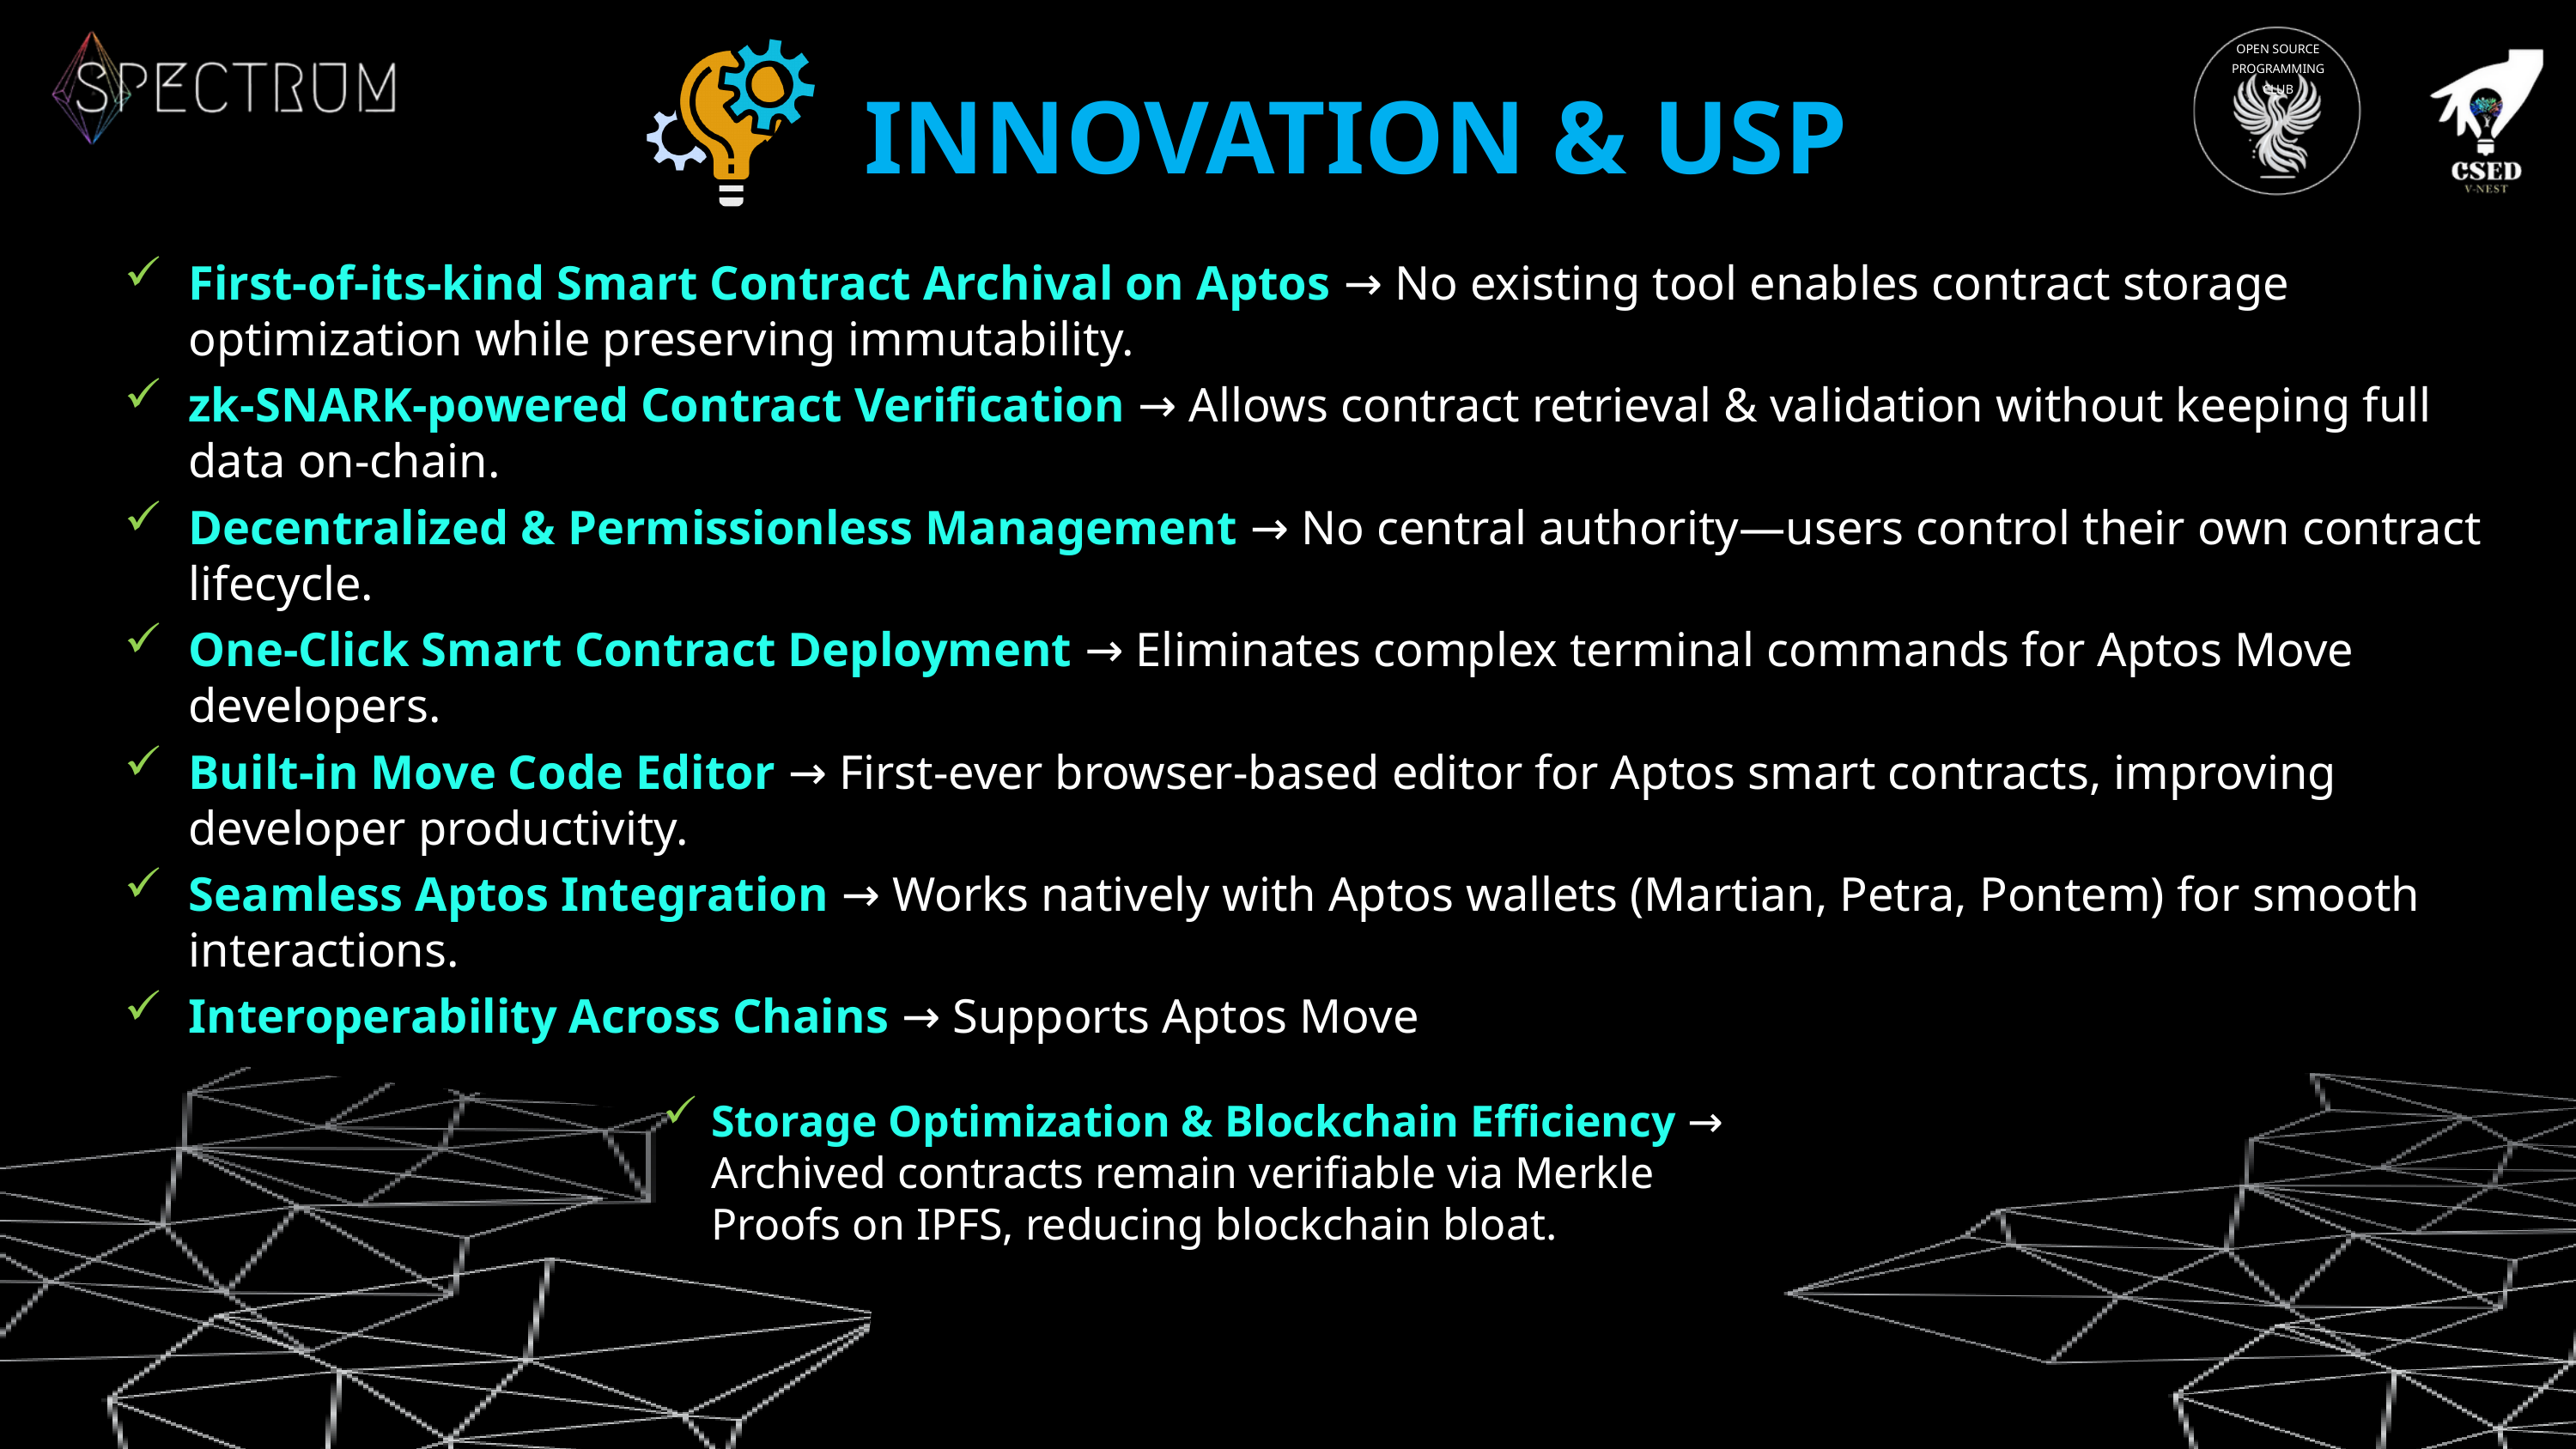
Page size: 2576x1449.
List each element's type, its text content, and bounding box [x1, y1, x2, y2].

text_box OPEN SOURCE PROGRAMMING CLUB [2215, 35, 2342, 91]
text_box INNOVATION & USP [864, 71, 2279, 227]
text_box [0, 1039, 878, 1449]
text_box [2402, 13, 2572, 232]
text_box [2205, 105, 2351, 198]
text_box First-of-its-kind Smart Contract Archival on Aptos → No existing tool enables contract storage optimization while preserving immutability. zk-SNARK-powered Contract Verification → Allows contract retrieval & validation without keeping full data on-chain. Decentralized & Permissionless Management → No central authority—users control their own contract lifecycle. One-Click Smart Contract Deployment → Eliminates complex terminal commands for Aptos Move developers. Built-in Move Code Editor → First-ever browser-based editor for Aptos smart contracts, improving developer productivity. Seamless Aptos Integration → Works natively with Aptos wallets (Martian, Petra, Pontem) for smooth interactions. Interoperability Across Chains → Supports Aptos Move [111, 240, 2536, 1069]
text_box [2193, 27, 2363, 197]
picture [635, 27, 827, 218]
text_box [2202, 33, 2354, 105]
text_box Storage Optimization & Blockchain Efficiency → Archived contracts remain verifiable via Merkle Proofs on IPFS, reducing blockchain bloat. [650, 1087, 1784, 1255]
text_box [0, 0, 450, 177]
text_box [1783, 1073, 2576, 1449]
